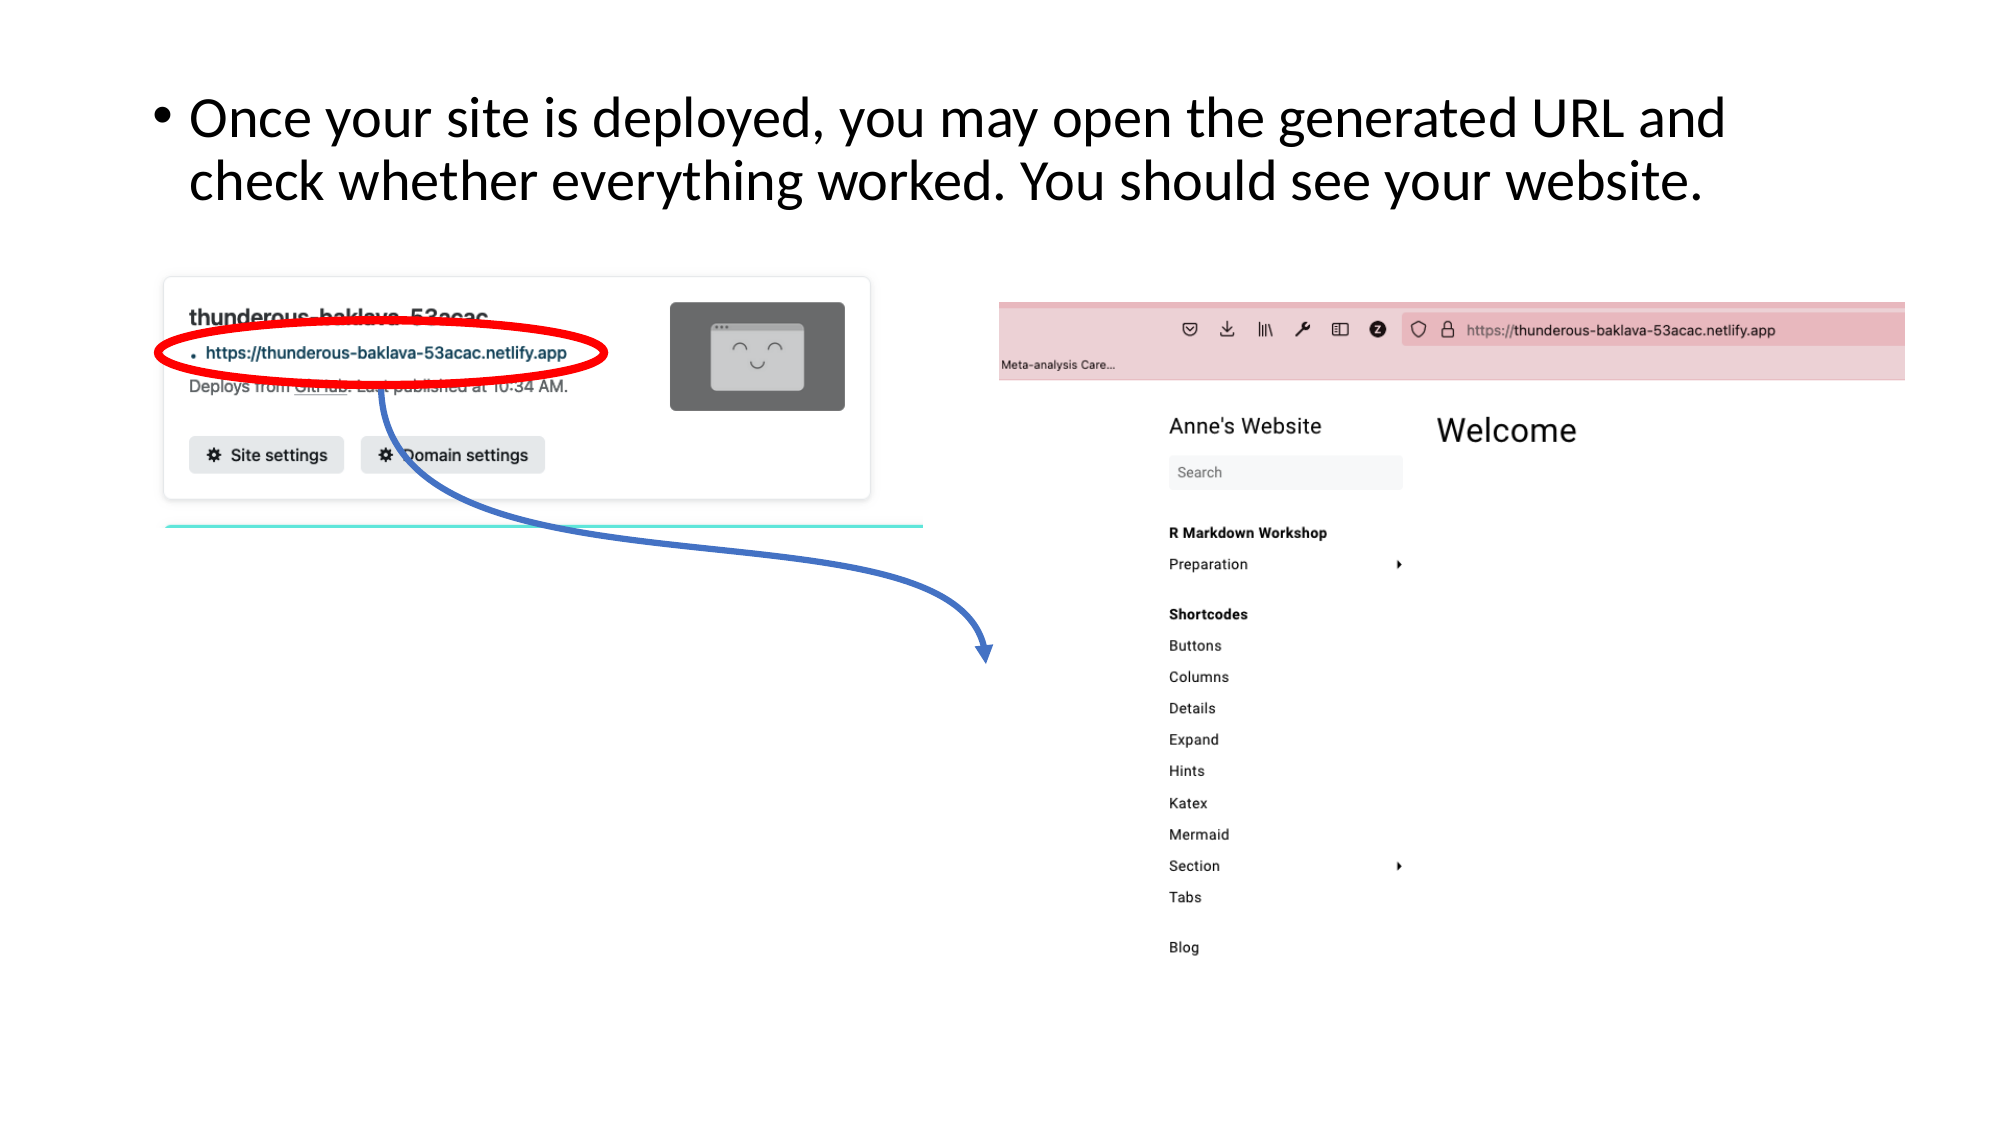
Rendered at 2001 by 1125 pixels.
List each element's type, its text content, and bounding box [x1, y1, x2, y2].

list Once your site is deployed, you may open the generated URL and check whether everything worked. You should see your website. [137, 79, 1863, 1014]
picture [999, 302, 1905, 1014]
picture [823, 250, 923, 528]
picture [137, 250, 544, 528]
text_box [544, 222, 823, 828]
